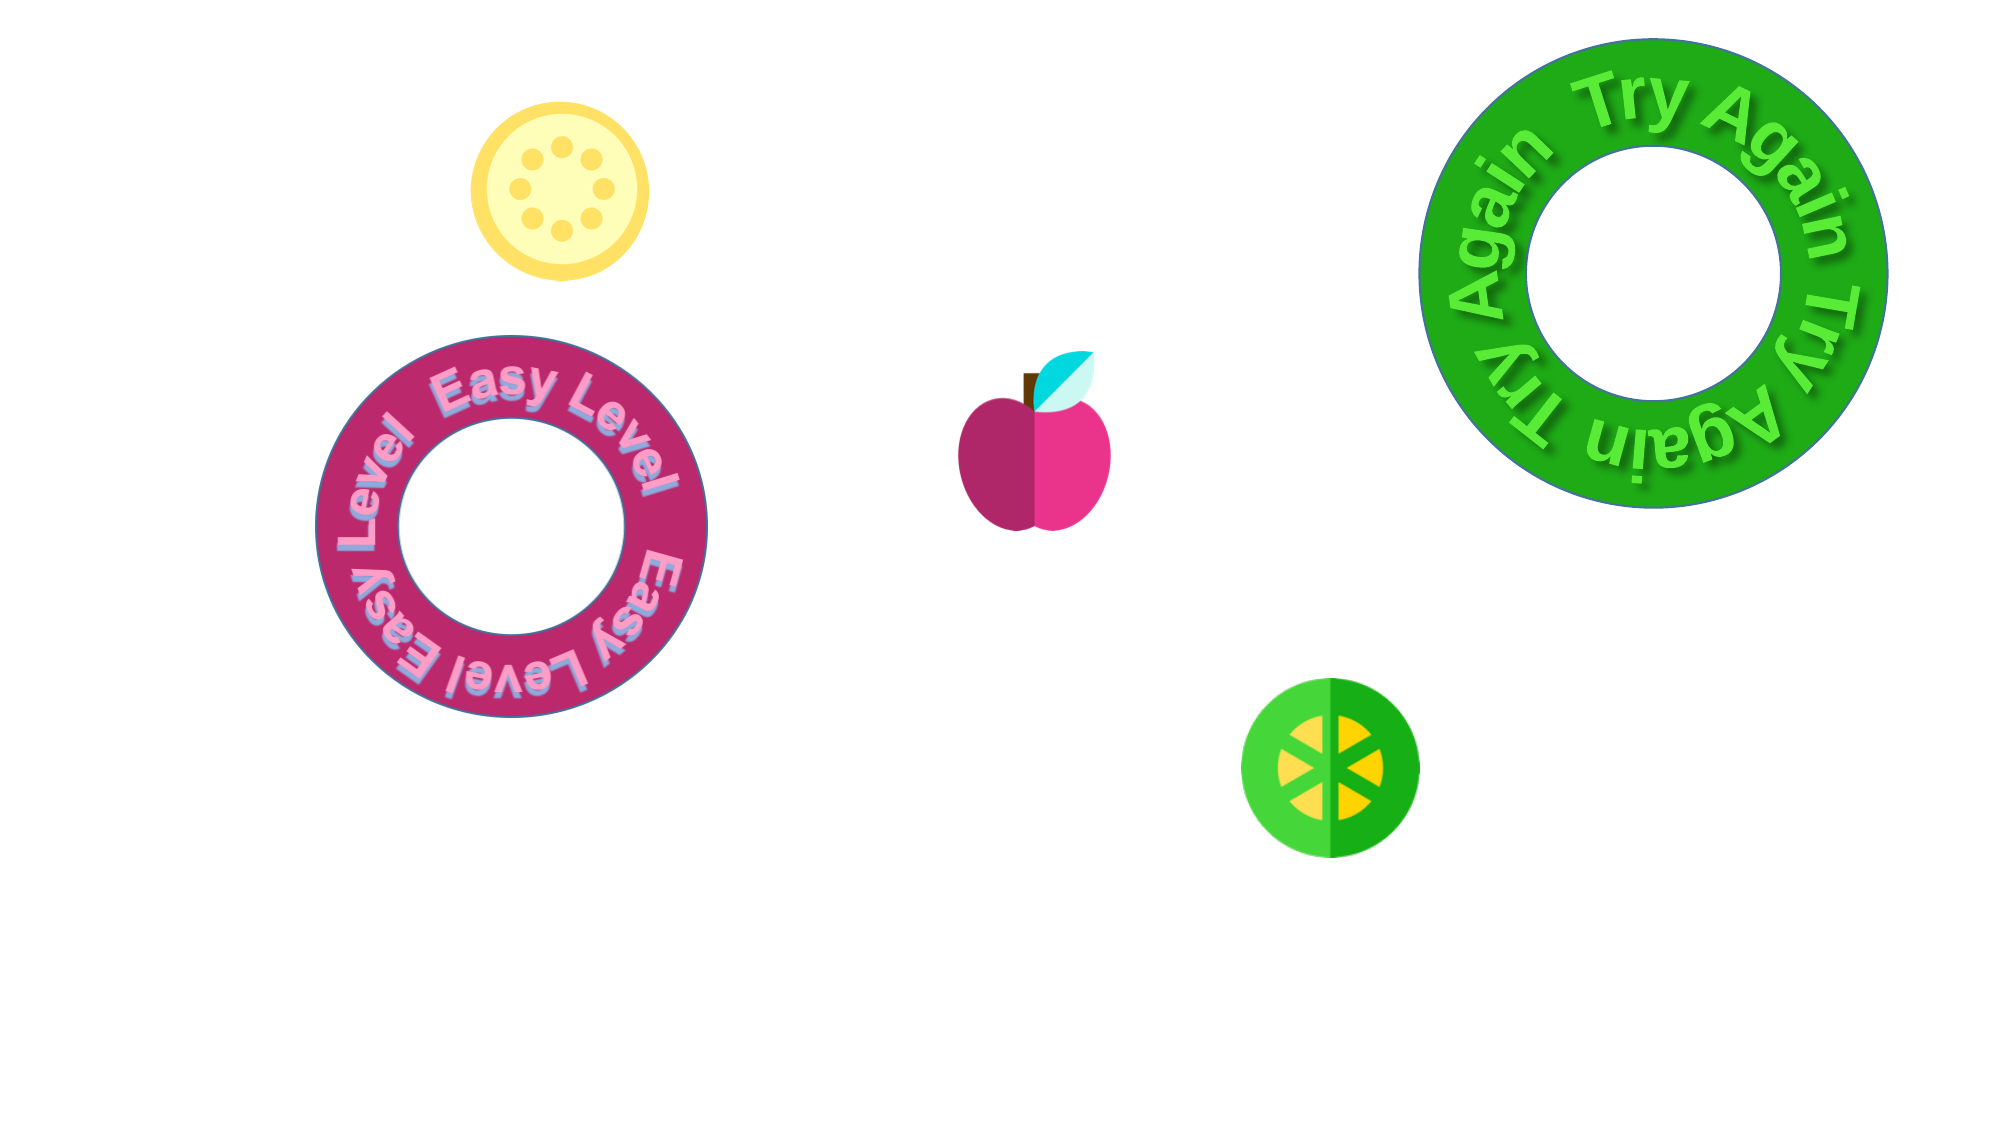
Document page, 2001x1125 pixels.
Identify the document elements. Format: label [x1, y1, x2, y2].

picture [305, 324, 718, 735]
picture [470, 101, 650, 282]
text_box [1419, 39, 1888, 508]
picture [1241, 678, 1420, 858]
picture [945, 351, 1125, 531]
